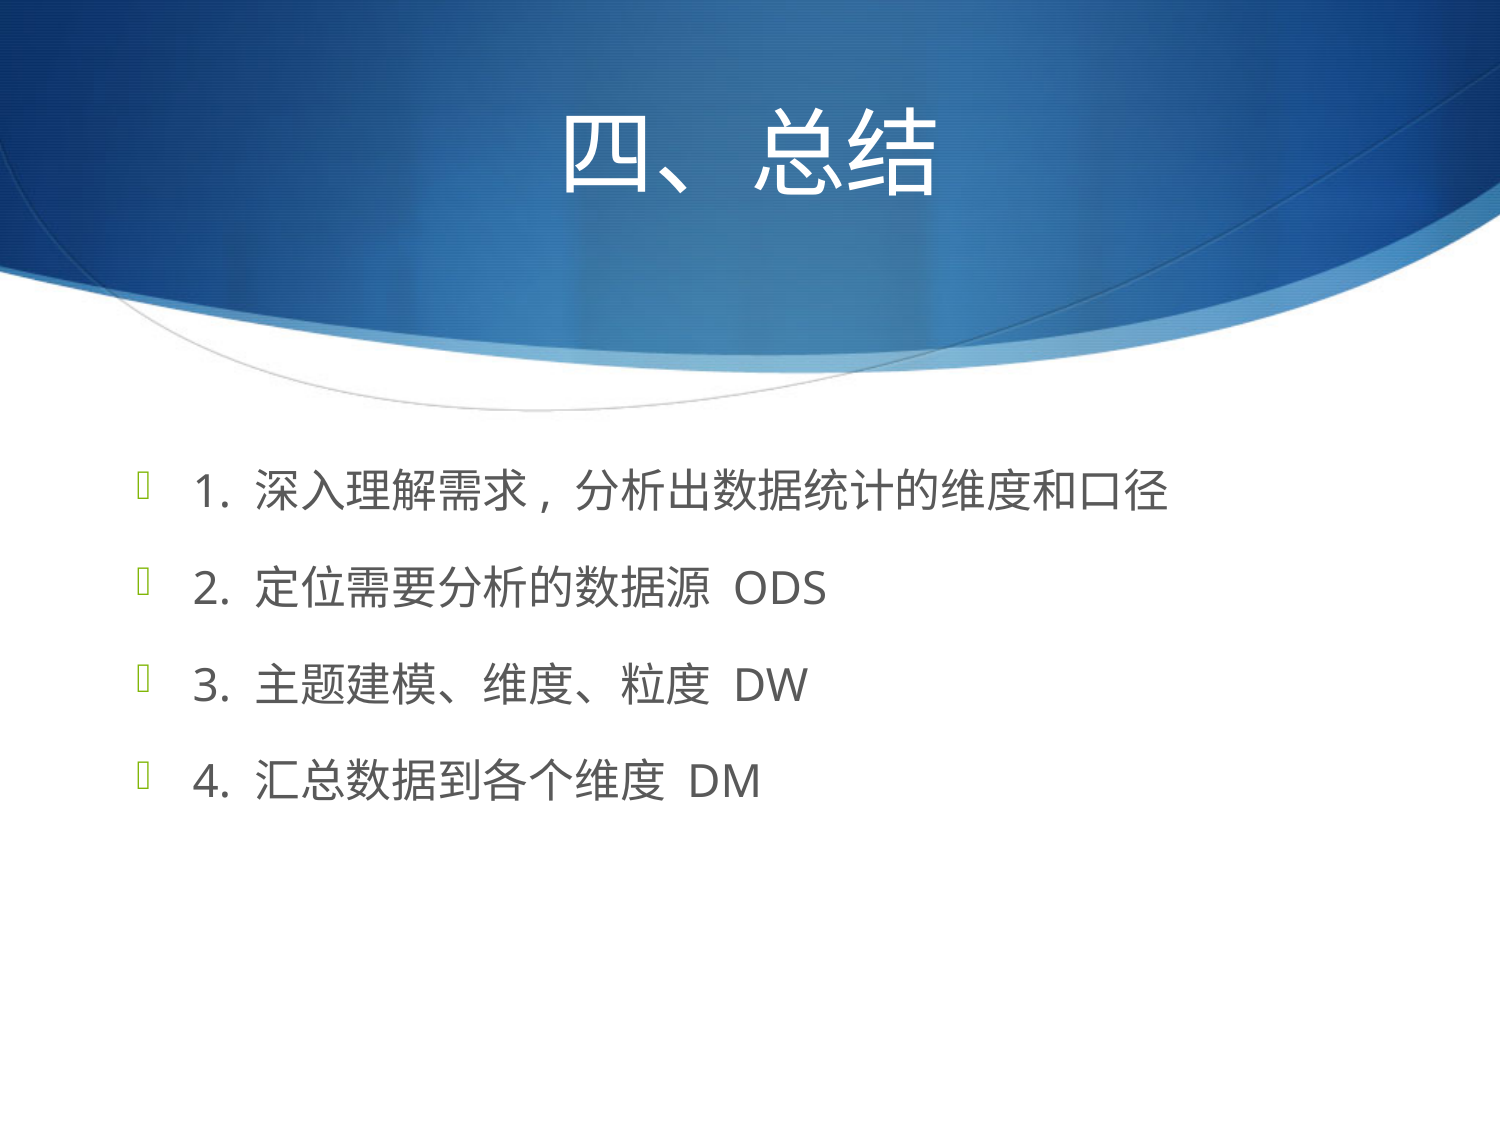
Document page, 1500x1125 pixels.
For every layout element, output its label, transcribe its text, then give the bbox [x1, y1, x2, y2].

picture [0, 0, 1500, 1125]
title 四、总结 [75, 56, 1425, 245]
list 1. 深入理解需求, 分析出数据统计的维度和口径 2. 定位需要分析的数据源 ODS 3. 主题建模、维度、粒度 DW 4. 汇总数据到各个维度 DM [121, 454, 1379, 991]
